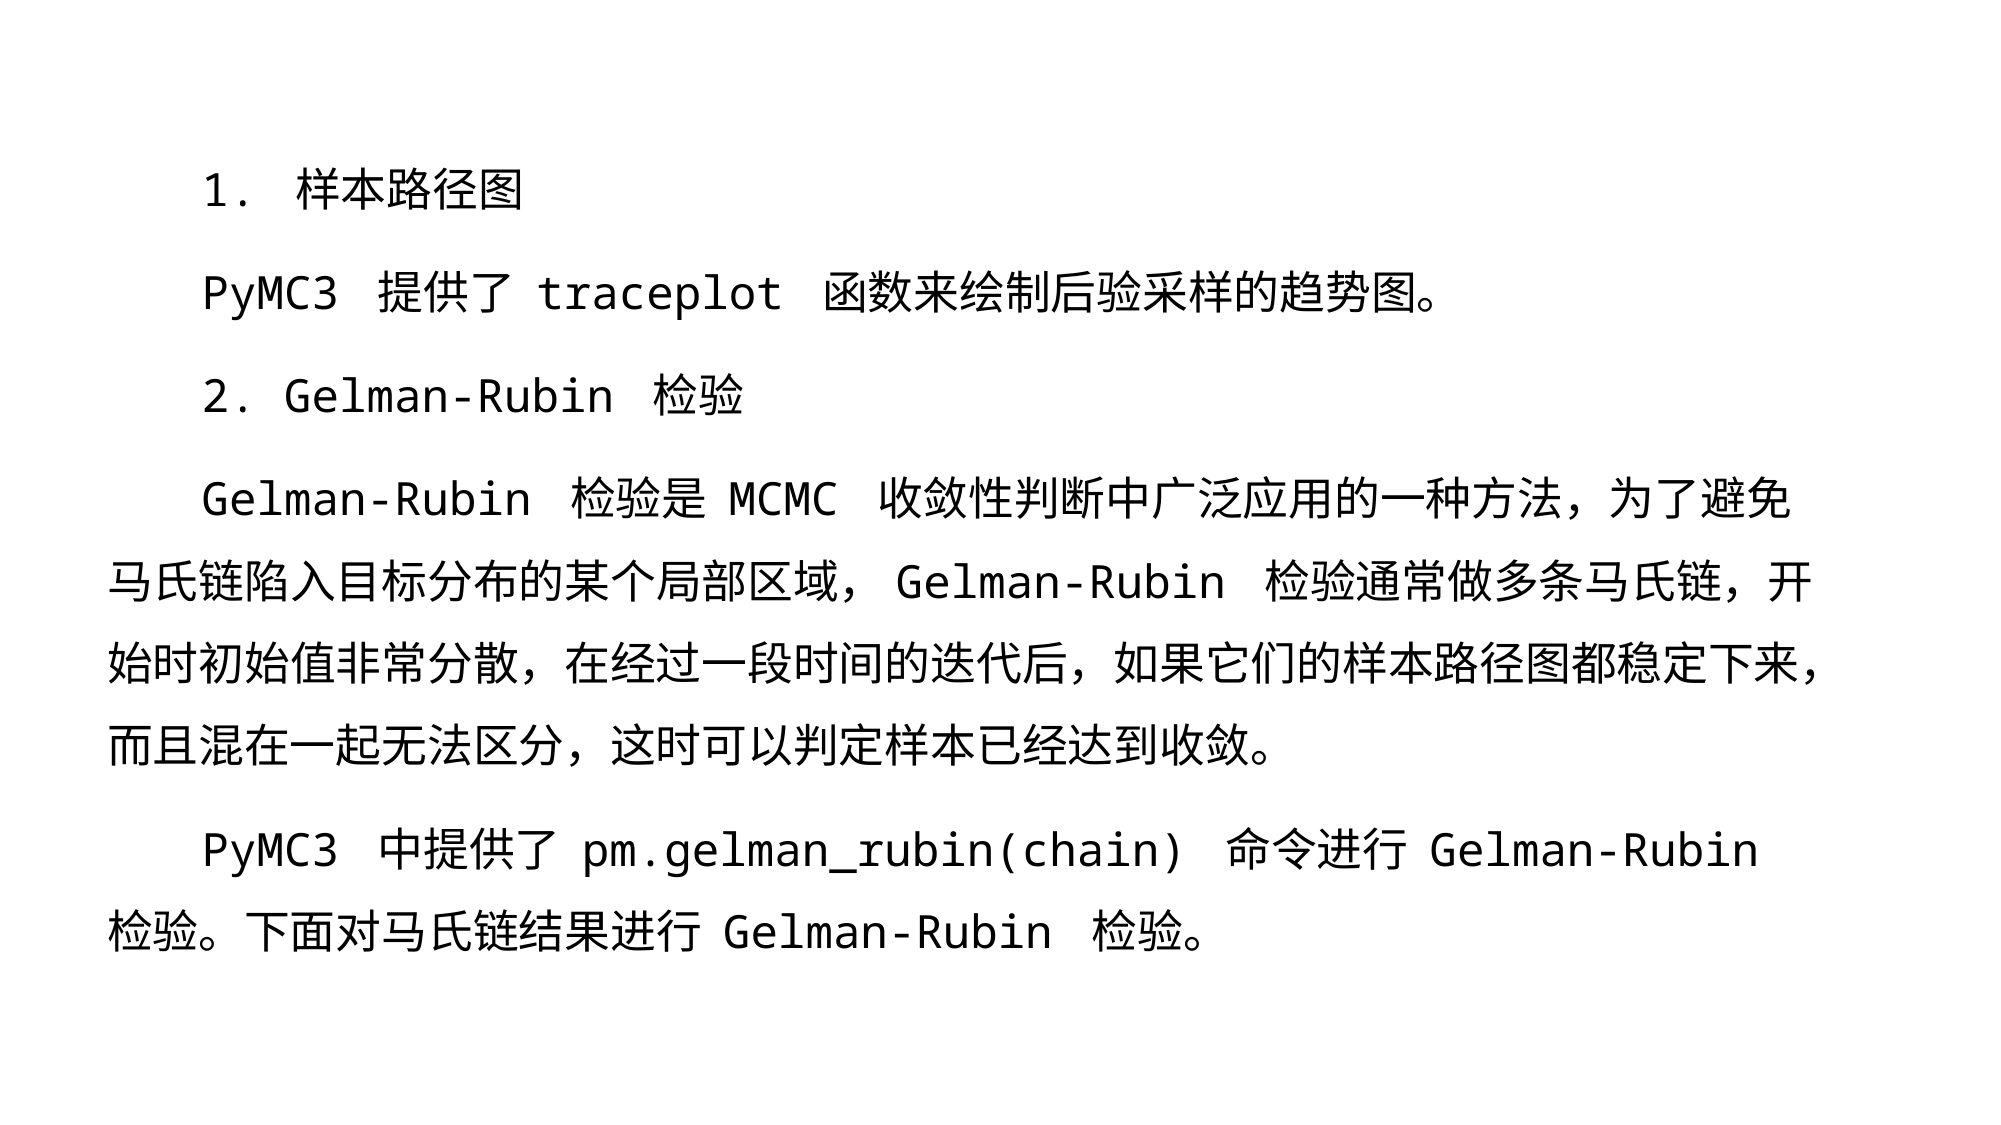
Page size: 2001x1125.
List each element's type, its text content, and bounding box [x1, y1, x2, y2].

list 1. 样本路径图 PyMC3 提供了 traceplot 函数来绘制后验采样的趋势图。 2. Gelman-Rubin 检验 Gelman-Rubin 检验是 MCMC 收敛性判断中广泛应用的一种方法，为了避免马氏链陷入目标分布的某个局部区域，Gelman-Rubin 检验通常做多条马氏链，开始时初始值非常分散，在经过一段时间的迭代后，如果它们的样本路径图都稳定下来，而且混在一起无法区分，这时可以判定样本已经达到收敛。 PyMC3 中提供了 pm.gelman_rubin(chain) 命令进行 Gelman-Rubin 检验。下面对马氏链结果进行 Gelman-Rubin 检验。 [92, 125, 1846, 1036]
